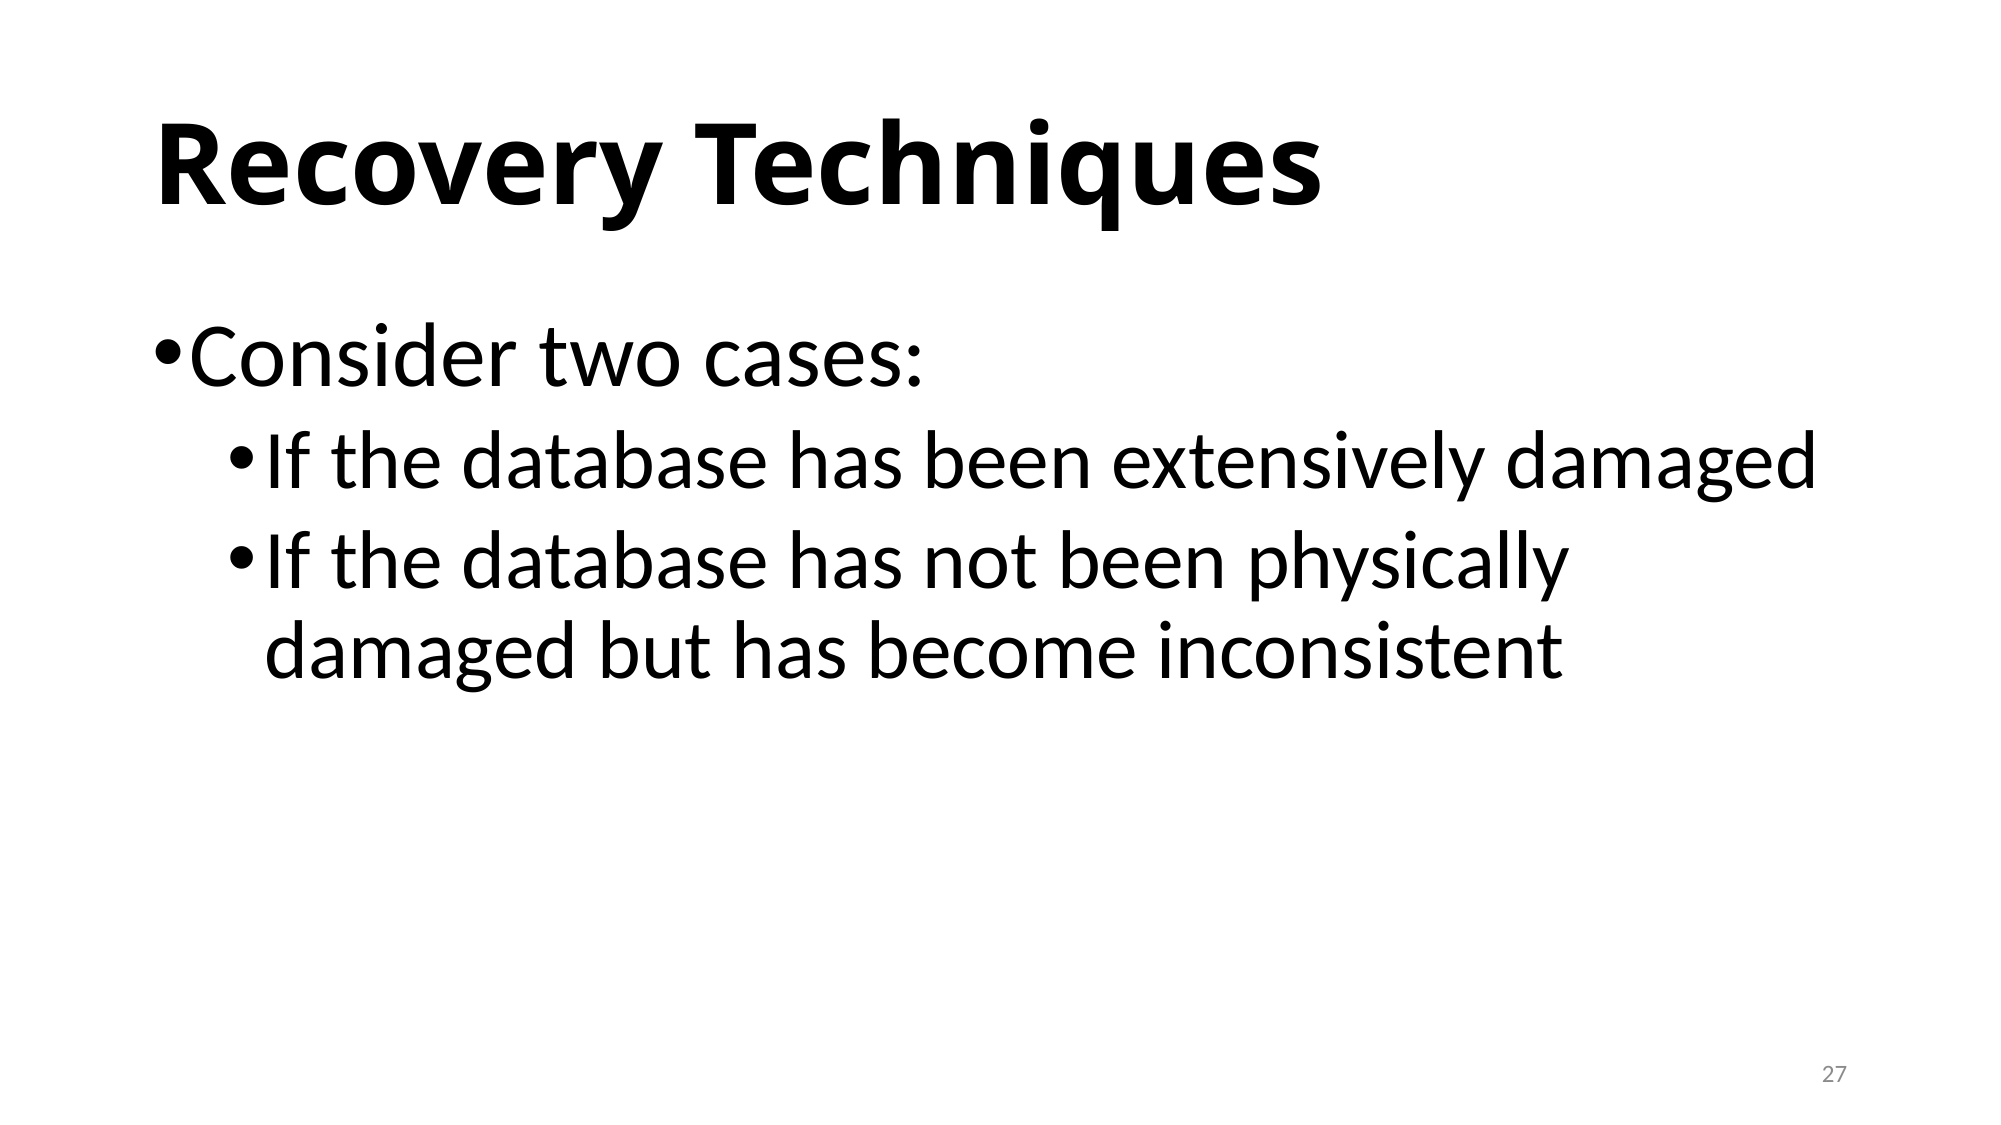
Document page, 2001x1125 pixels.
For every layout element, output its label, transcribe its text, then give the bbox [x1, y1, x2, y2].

list Consider two cases: If the database has been extensively damaged If the database has not been physically damaged but has become inconsistent [137, 299, 1863, 1014]
title Recovery Techniques [137, 59, 1863, 278]
slide_number 27 [1412, 1042, 1863, 1103]
